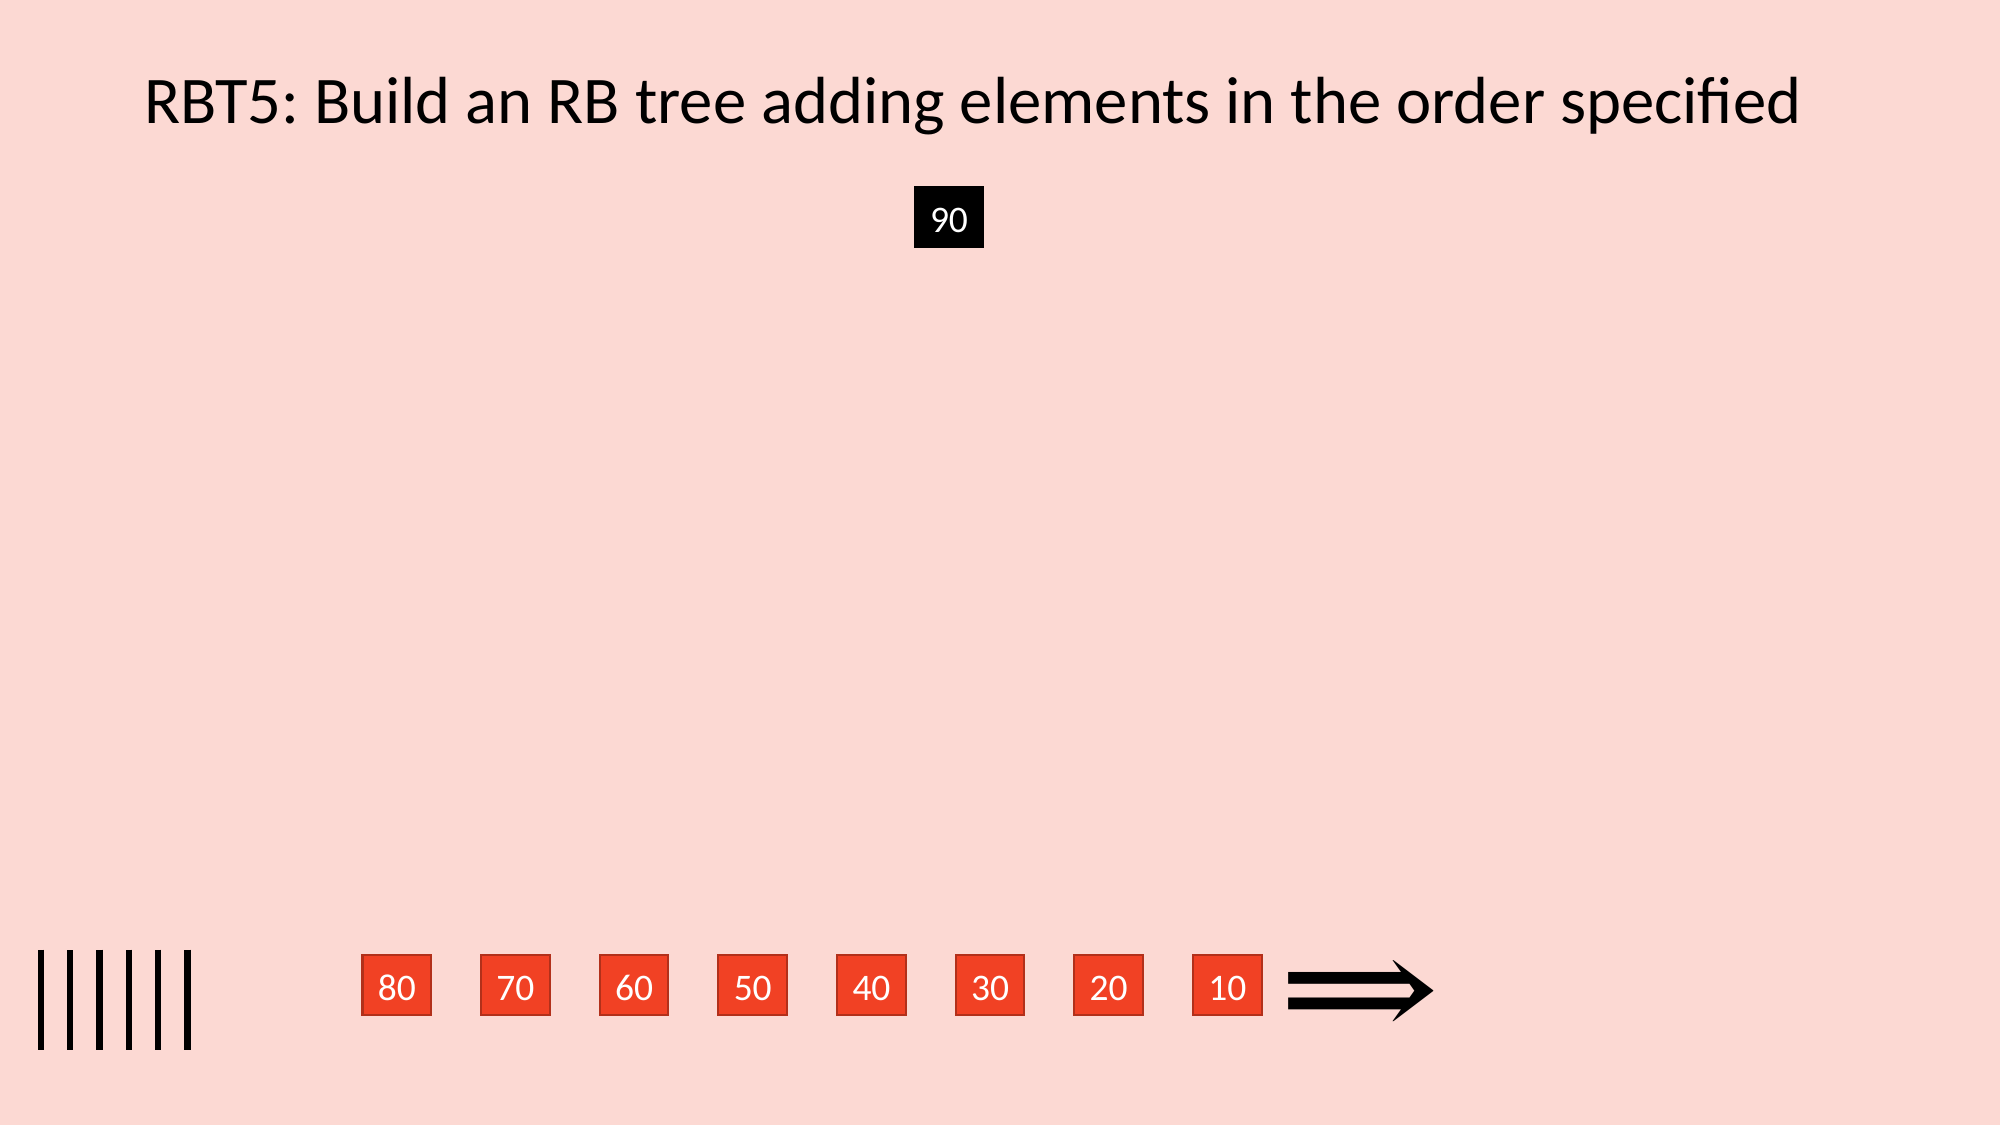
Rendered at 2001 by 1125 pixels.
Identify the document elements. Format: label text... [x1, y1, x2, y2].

text_box RBT5: Build an RB tree adding elements in the order specified [129, 49, 1818, 145]
text_box 80 [361, 954, 432, 1016]
text_box 20 [1073, 954, 1144, 1016]
text_box 10 [1192, 954, 1263, 1016]
text_box 90 [914, 186, 984, 248]
text_box 30 [955, 954, 1025, 1016]
text_box 70 [480, 954, 551, 1016]
text_box 50 [717, 954, 788, 1016]
text_box 60 [599, 954, 669, 1016]
text_box 40 [836, 954, 907, 1016]
